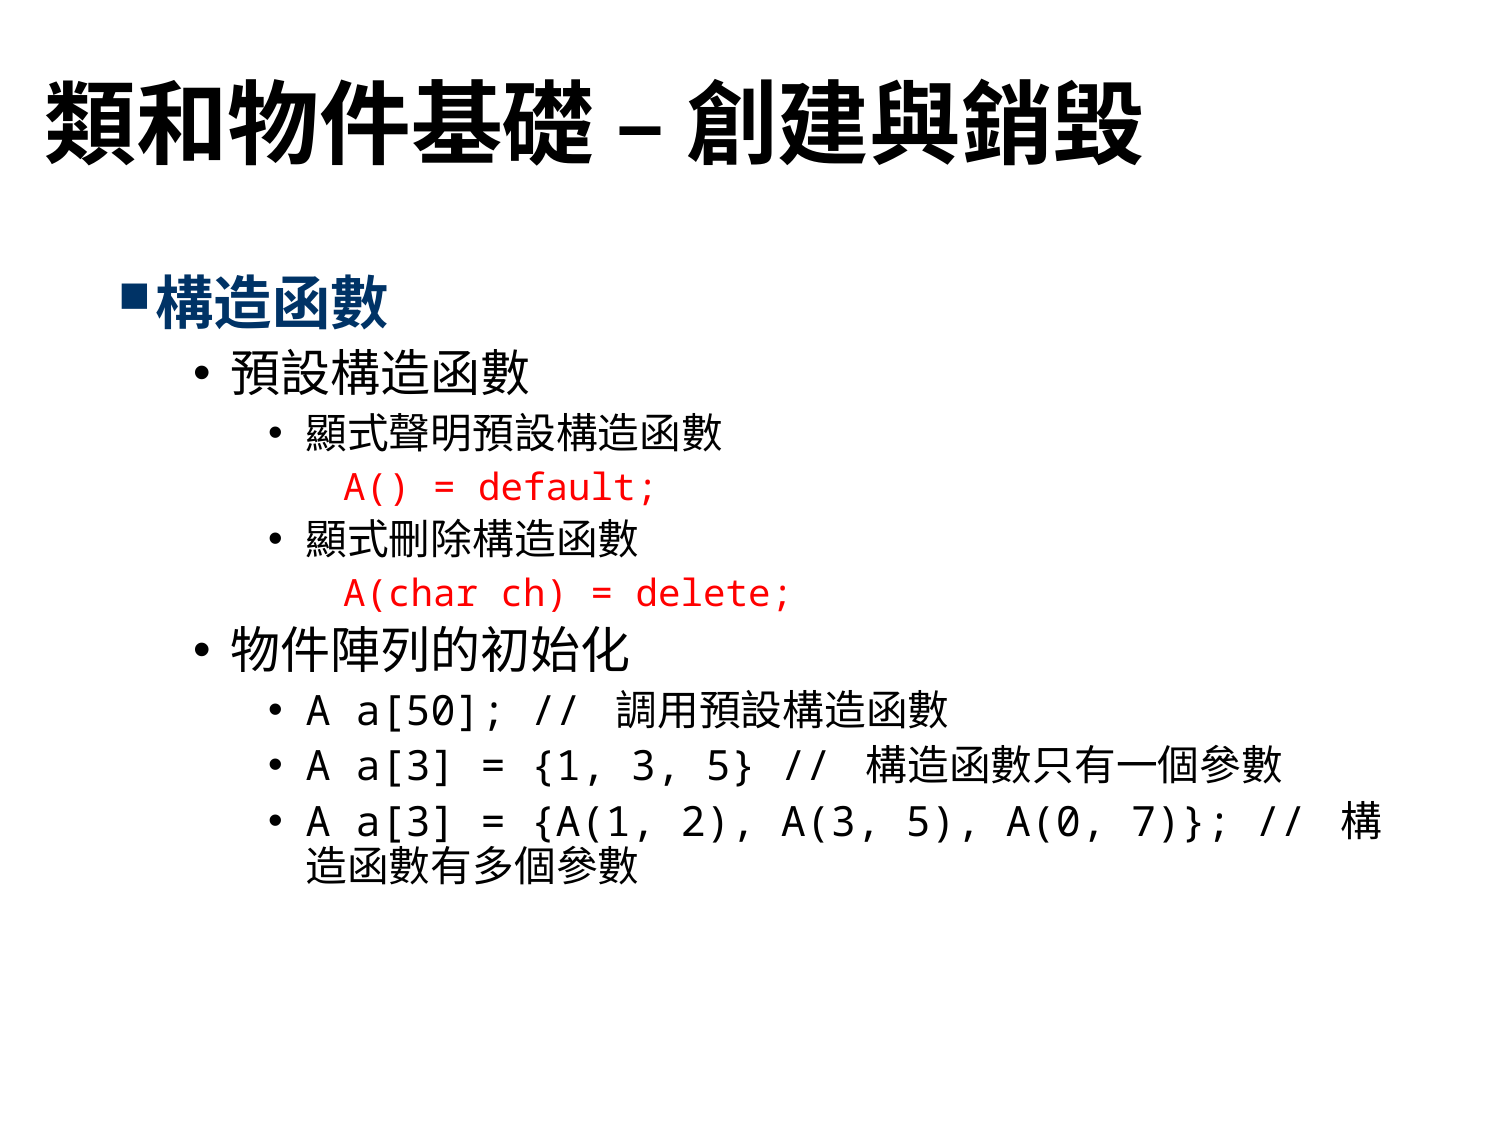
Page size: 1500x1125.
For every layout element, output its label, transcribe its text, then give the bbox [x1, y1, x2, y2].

title 類和物件基礎 – 創建與銷毀 [29, 19, 1324, 237]
list 構造函數 預設構造函數 顯式聲明預設構造函數 A() = default; 顯式刪除構造函數 A(char ch) = delete; 物件陣列的初始化 A a[50]; // 調用預設構造函數 A a[3] = {1, 3, 5} // 構造函數只有一個參數 A a[3] = {A(1, 2), A(3, 5), A(0, 7)}; // 構造函數有多個參數 [103, 267, 1424, 1047]
